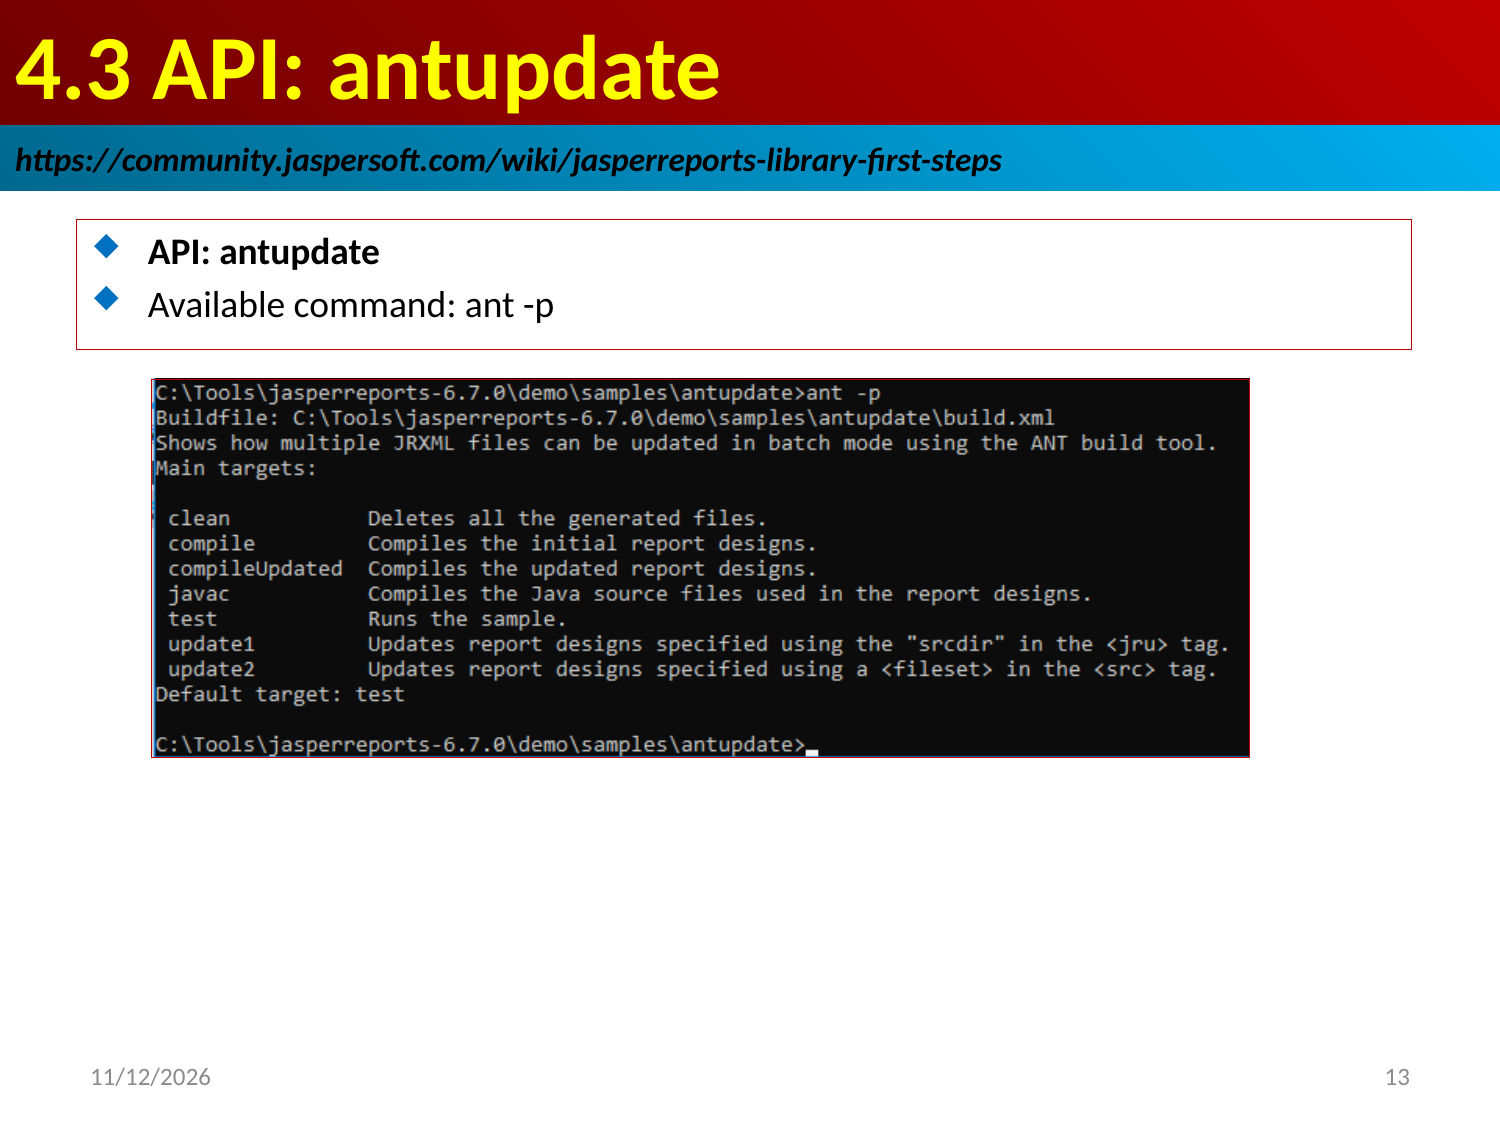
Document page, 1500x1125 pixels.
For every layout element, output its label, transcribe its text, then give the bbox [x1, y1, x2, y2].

subtitle API: antupdate Available command: ant -p [76, 219, 1412, 350]
picture [151, 378, 1251, 758]
text_box https://community.jaspersoft.com/wiki/jasperreports-library-first-steps [0, 125, 1500, 191]
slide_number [75, 1042, 425, 1109]
slide_number 13 [1074, 1042, 1425, 1109]
title 4.3 API: antupdate [0, 0, 1500, 125]
